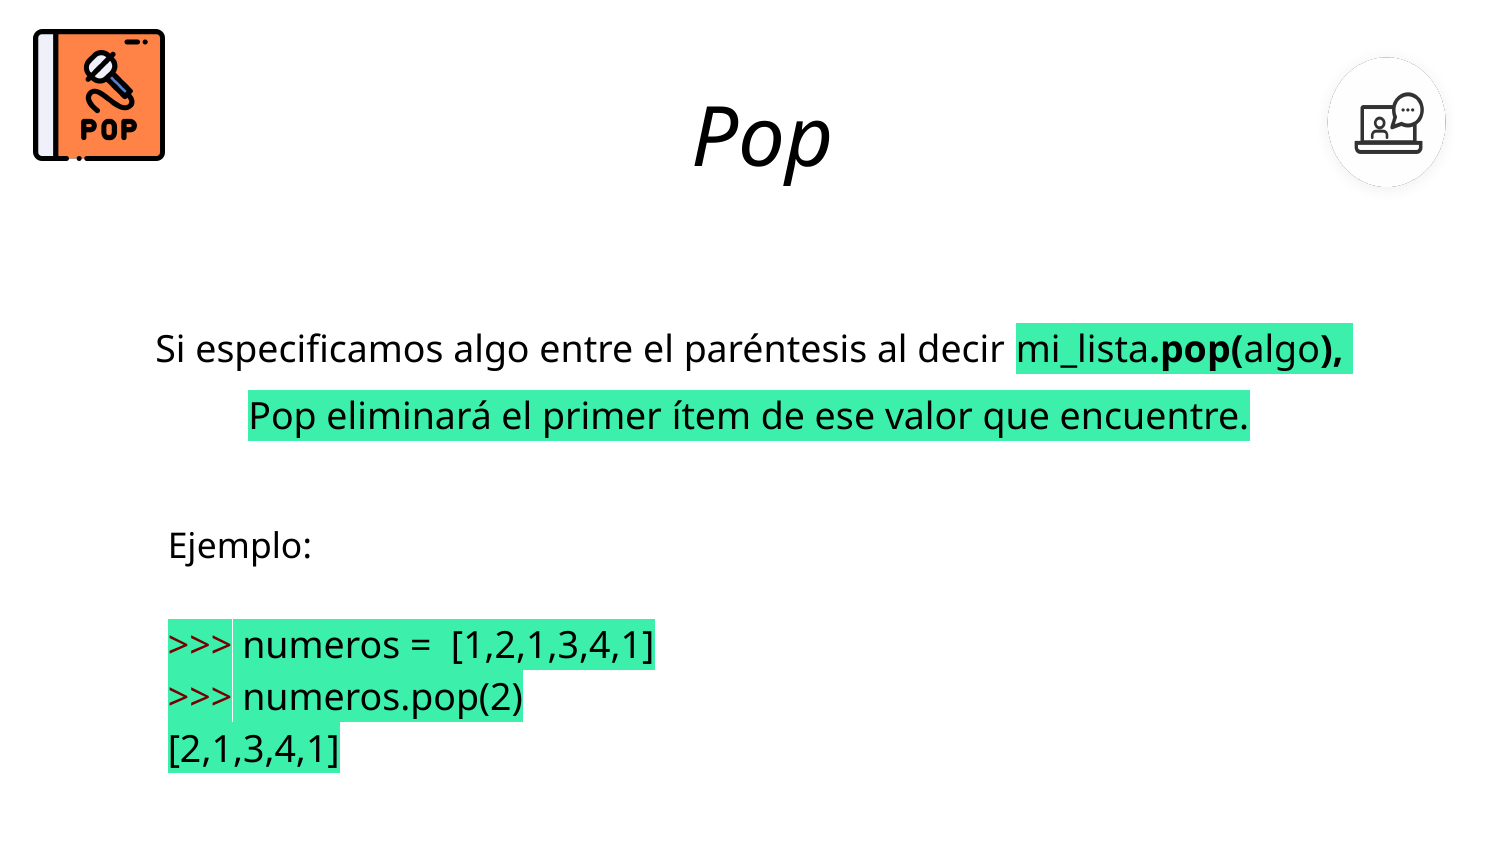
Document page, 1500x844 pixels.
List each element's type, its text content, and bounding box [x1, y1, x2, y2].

text_box Pop [309, 51, 1217, 215]
picture [1313, 41, 1461, 204]
picture [33, 29, 165, 162]
text_box Si especificamos algo entre el paréntesis al decir mi_lista.pop(algo), Pop eliminará el primer ítem de ese valor que encuentre. [87, 287, 1422, 453]
text_box Ejemplo: >>> numeros = [1,2,1,3,4,1] >>> numeros.pop(2) [2,1,3,4,1] [153, 501, 1369, 780]
